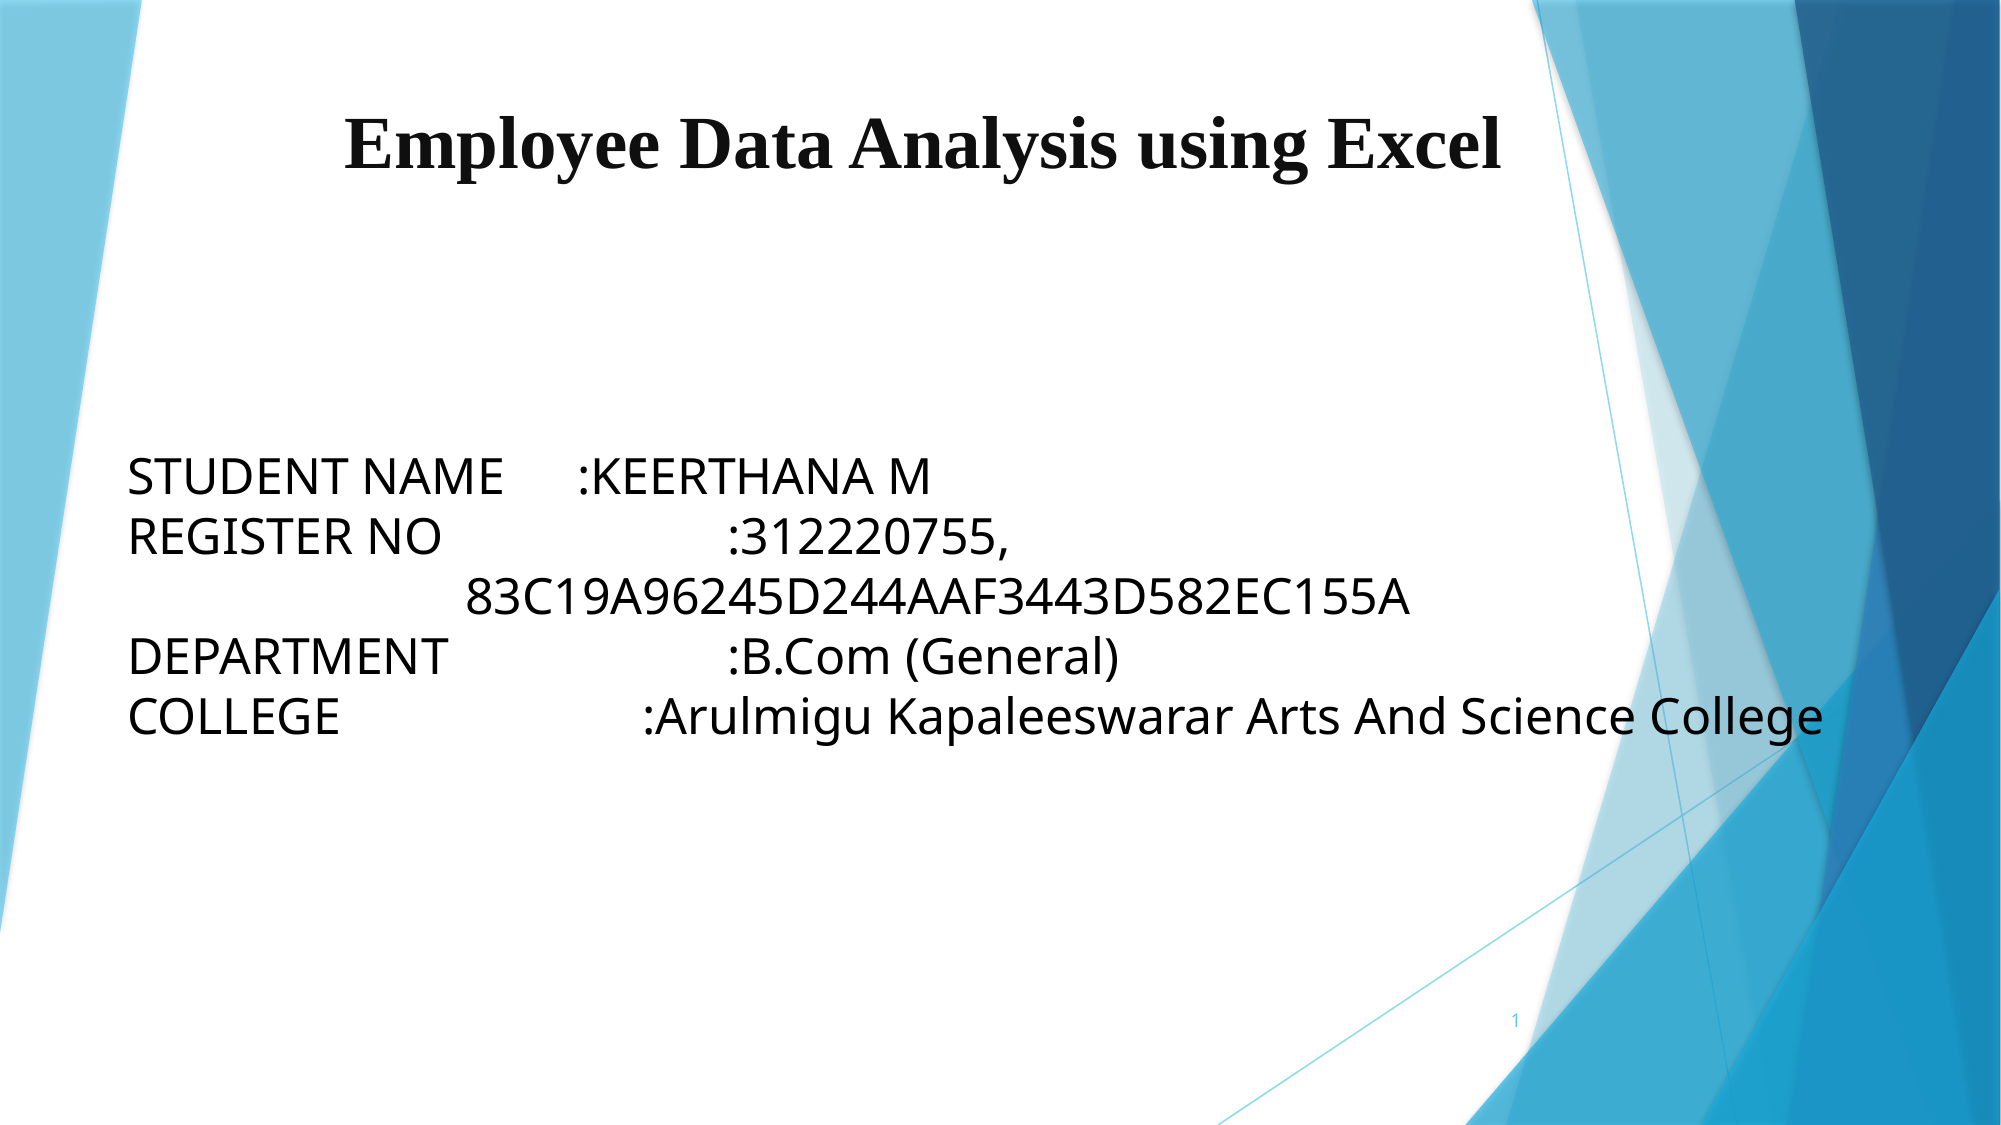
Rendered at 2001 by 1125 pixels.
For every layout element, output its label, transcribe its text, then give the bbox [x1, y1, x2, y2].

title Employee Data Analysis using Excel [0, 90, 1522, 454]
slide_number 1 [1409, 813, 1522, 1125]
text_box STUDENT NAME :KEERTHANA M REGISTER NO :312220755, 83C19A96245D244AAF3443D582EC155A DEPARTMENT :B.Com (General) COLLEGE :Arulmigu Kapaleeswarar Arts And Science College [112, 437, 2000, 813]
